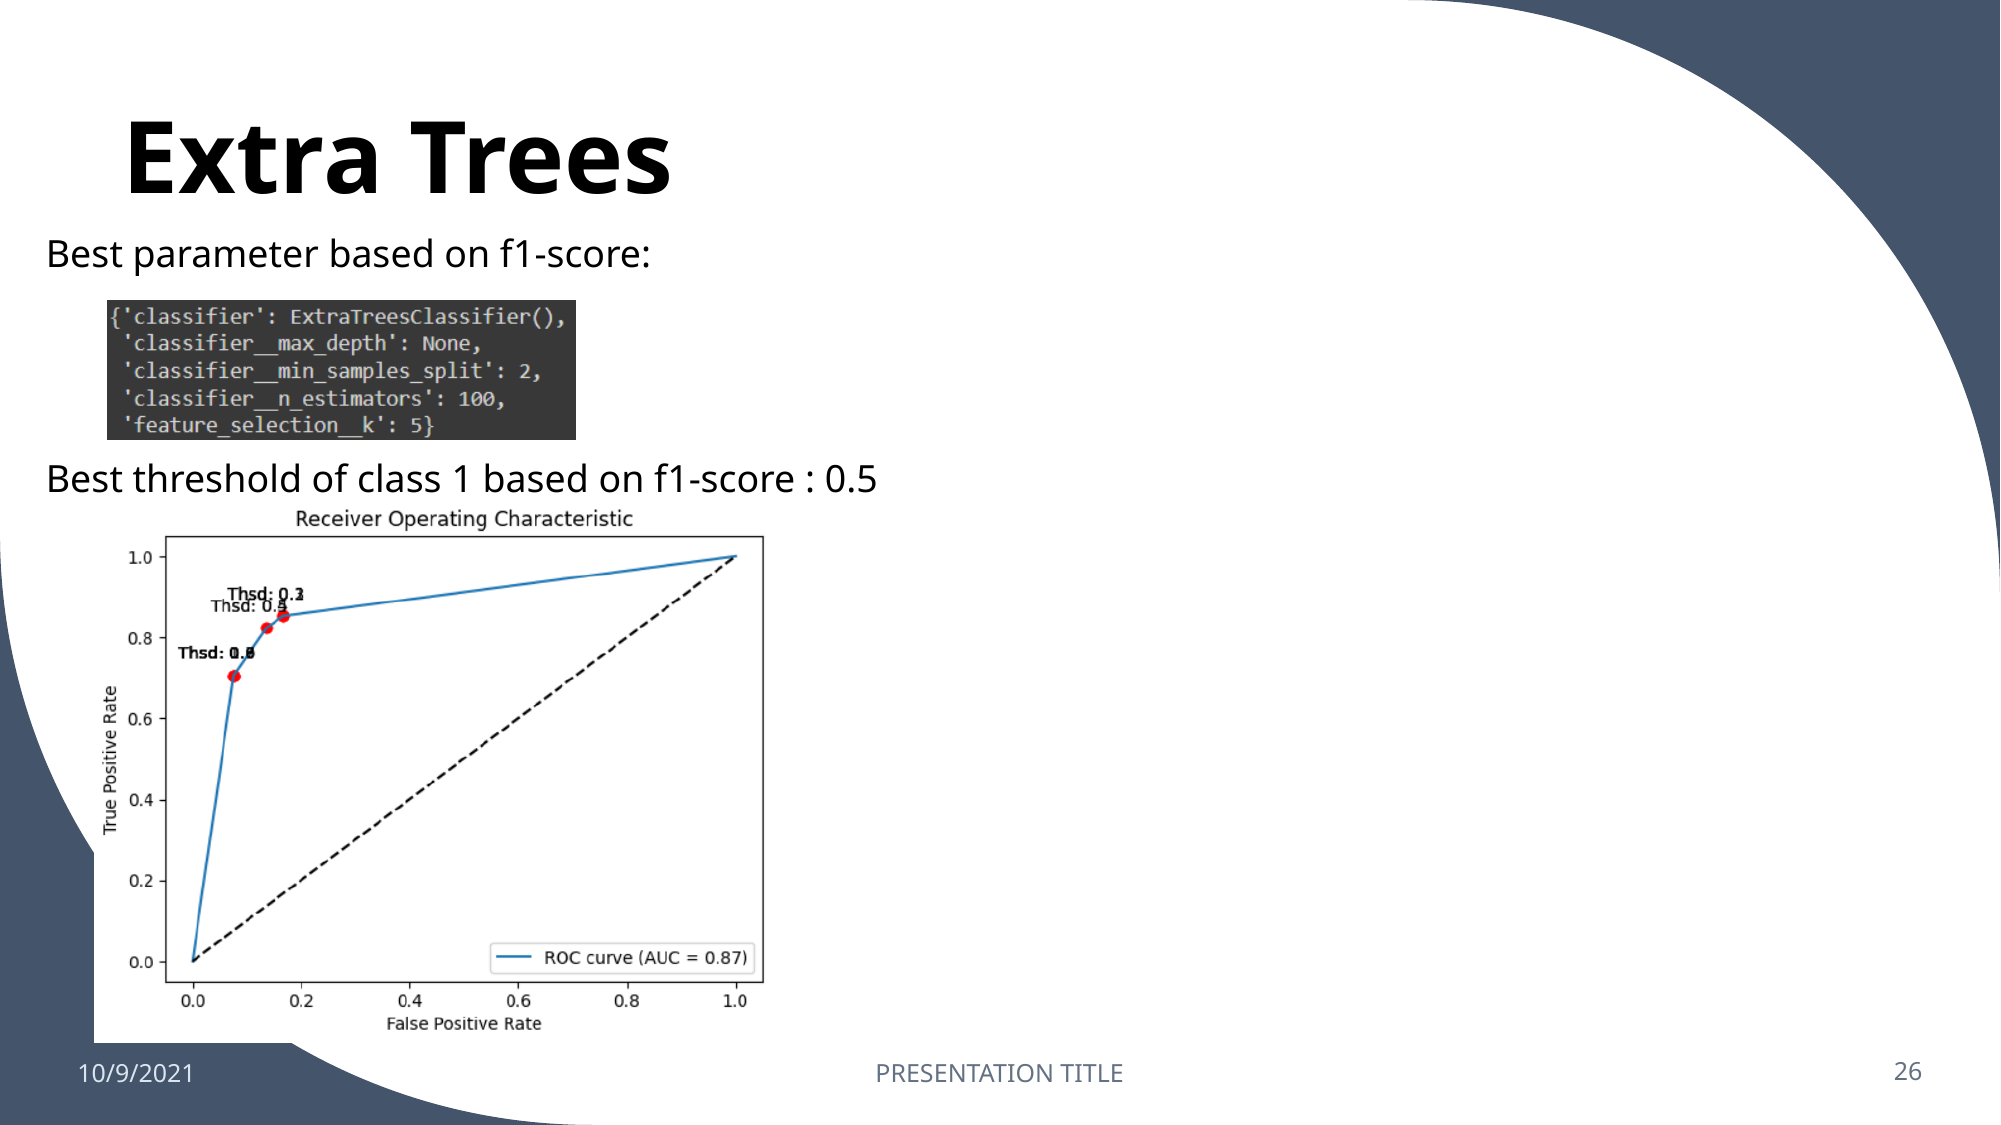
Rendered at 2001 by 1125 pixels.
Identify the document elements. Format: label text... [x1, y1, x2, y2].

footer PRESENTATION TITLE [662, 1042, 1338, 1103]
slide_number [62, 1042, 342, 1103]
picture [94, 498, 770, 1043]
picture [107, 300, 576, 440]
title Extra Trees [107, 4, 1712, 223]
slide_number 26 [1665, 1042, 1938, 1103]
text_box Best parameter based on f1-score: Best threshold of class 1 based on f1-score : 0.5 [31, 222, 1358, 552]
